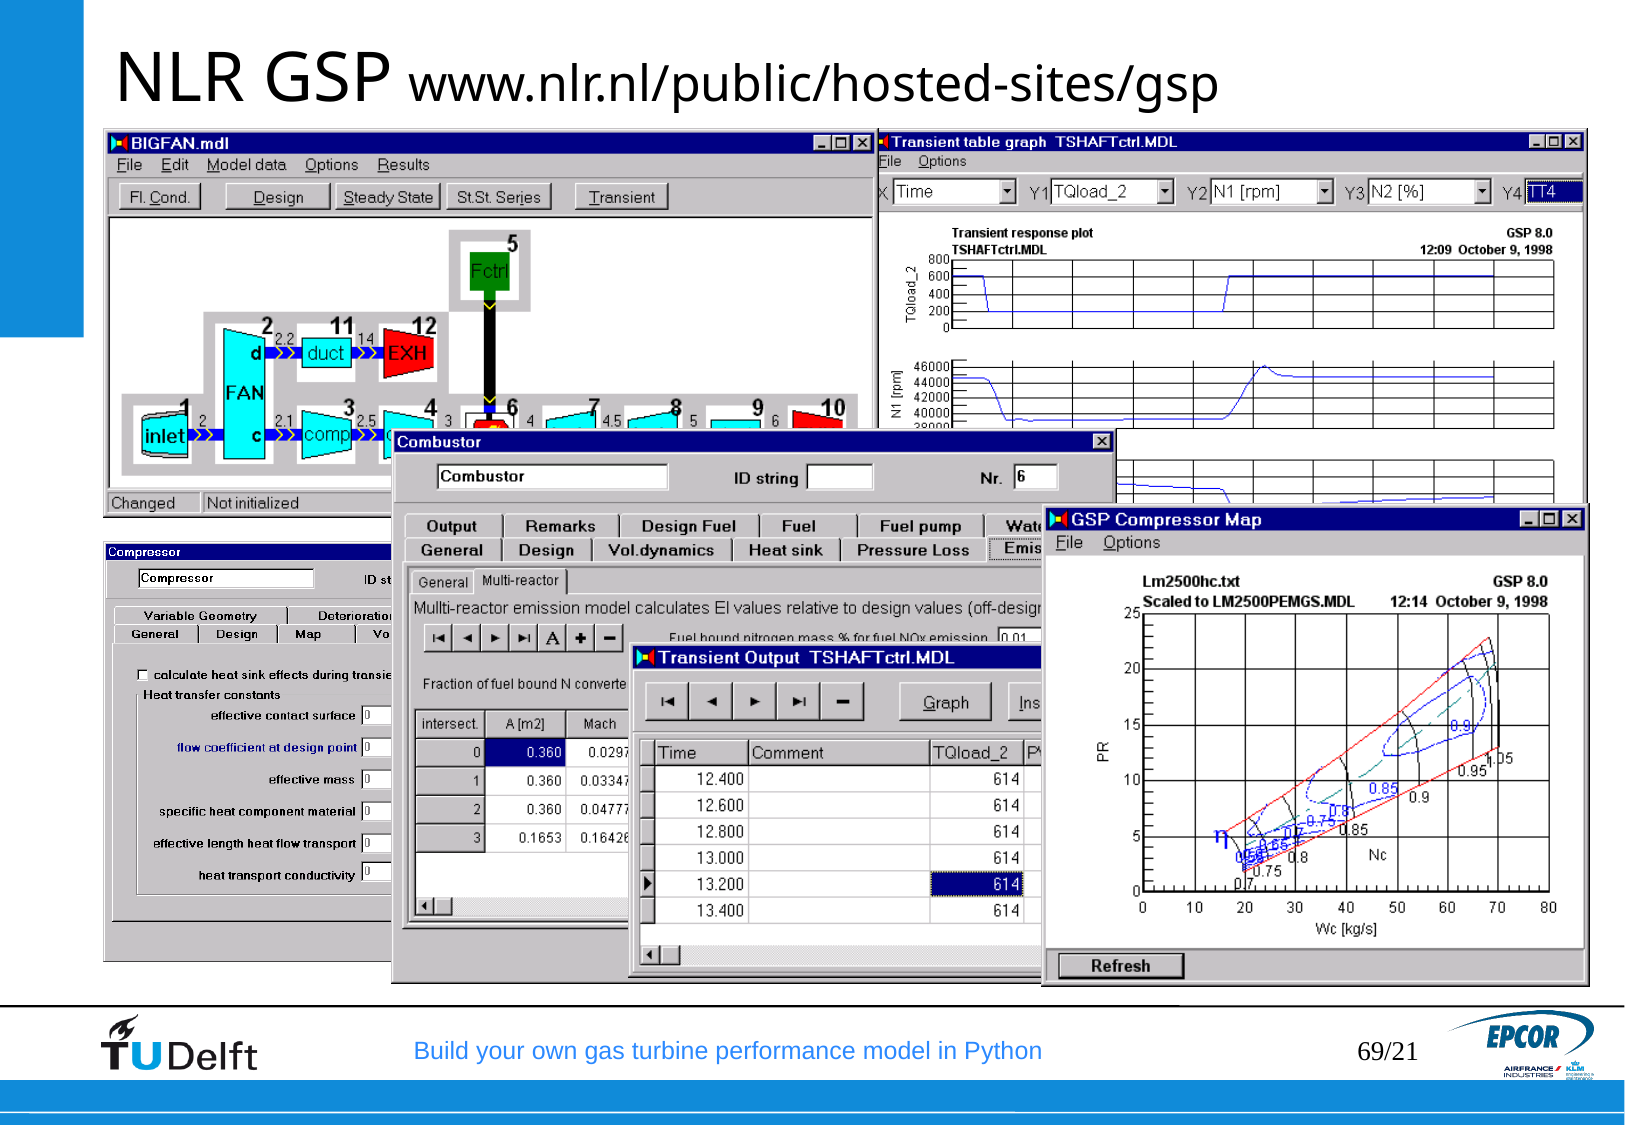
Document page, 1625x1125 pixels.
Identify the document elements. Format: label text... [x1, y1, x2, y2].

picture [1561, 1010, 1594, 1023]
title NLR GSP www.nlr.nl/public/hosted-sites/gsp [114, 11, 1511, 127]
picture [101, 1014, 260, 1072]
picture [1447, 1010, 1594, 1080]
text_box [103, 128, 1590, 987]
